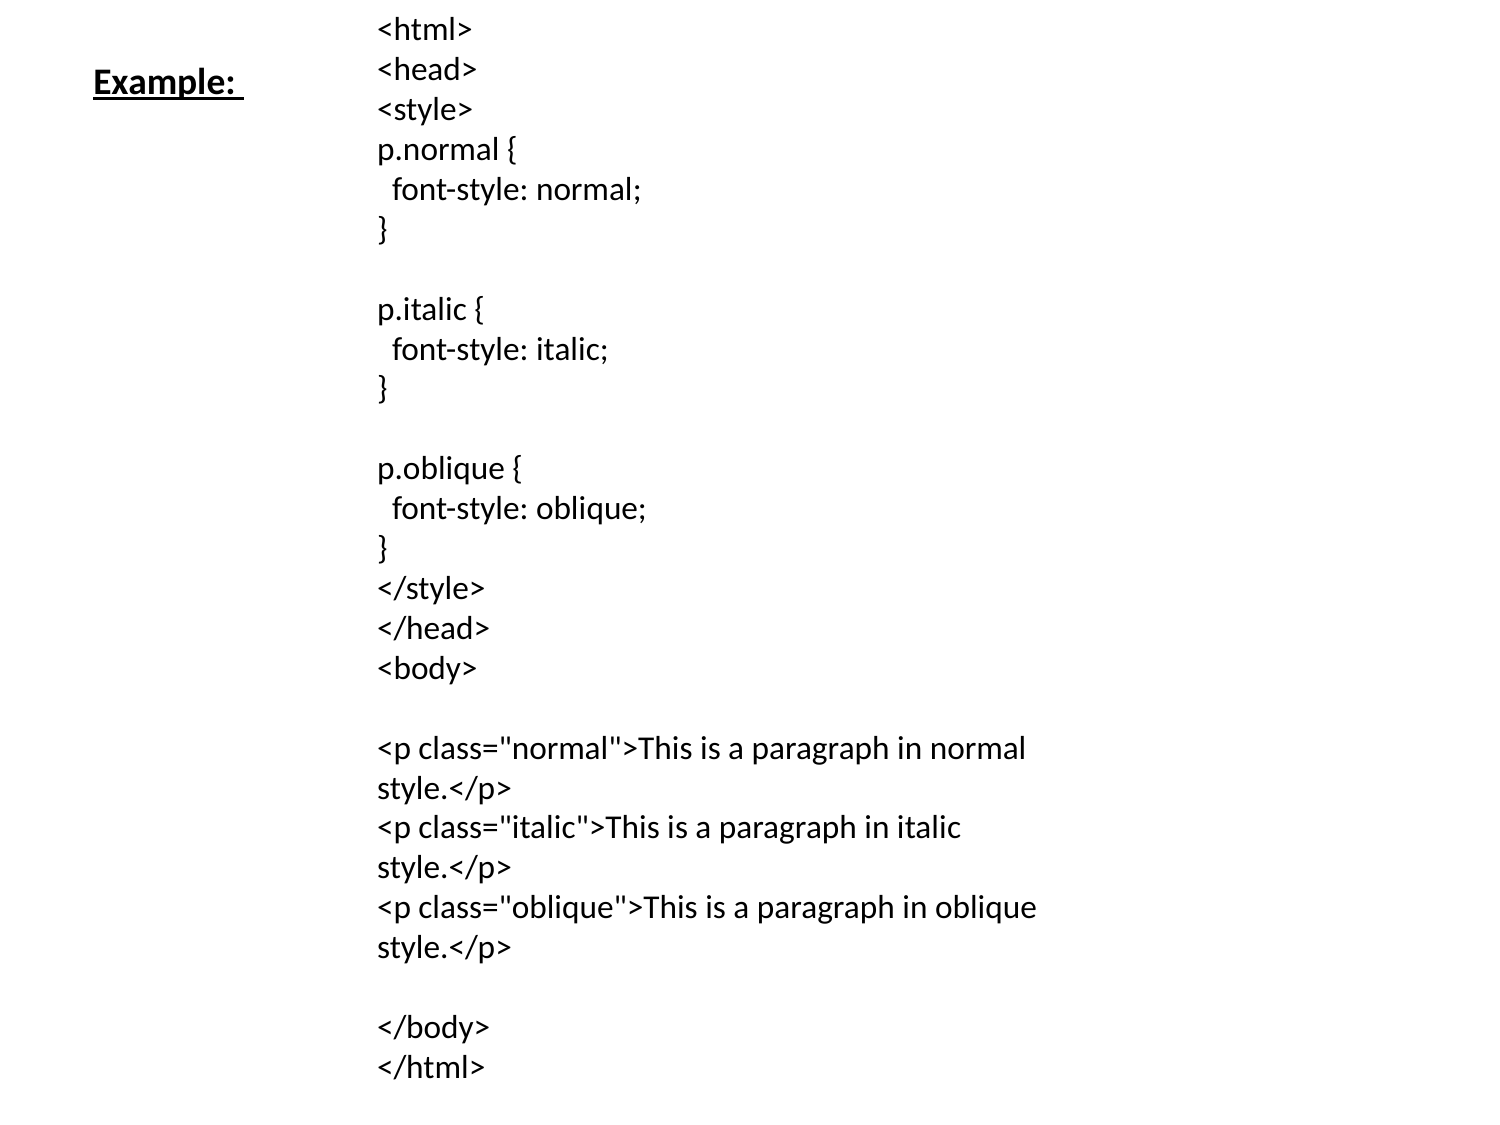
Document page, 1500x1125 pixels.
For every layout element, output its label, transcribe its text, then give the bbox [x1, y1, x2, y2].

text_box <html> <head> <style> p.normal { font-style: normal; } p.italic { font-style: italic; } p.oblique { font-style: oblique; } </style> </head> <body> <p class="normal">This is a paragraph in normal style.</p> <p class="italic">This is a paragraph in italic style.</p> <p class="oblique">This is a paragraph in oblique style.</p> </body> </html> [362, 0, 1113, 1093]
text_box Example: [49, 49, 288, 110]
